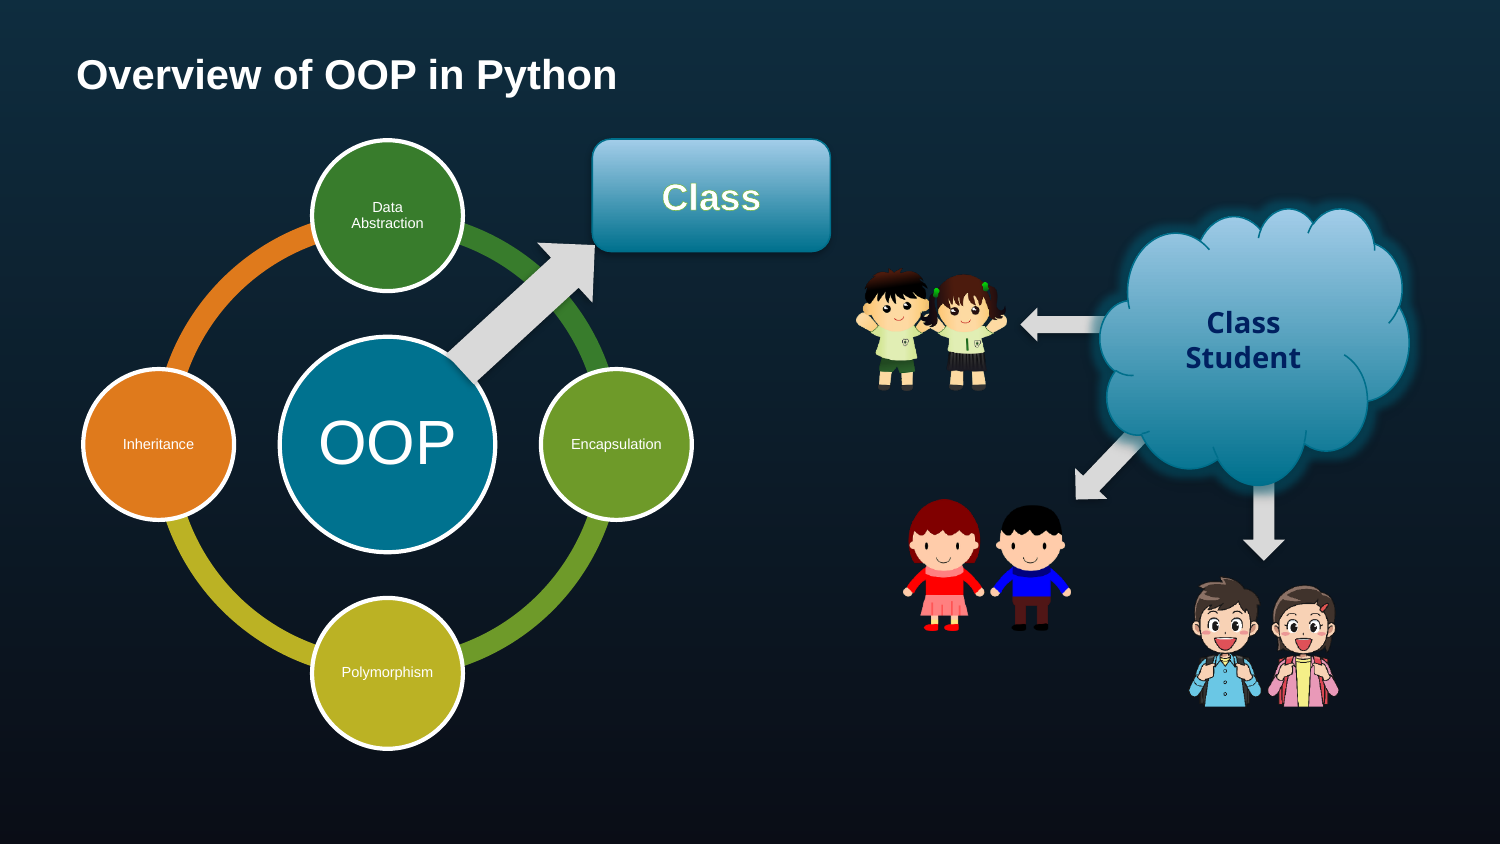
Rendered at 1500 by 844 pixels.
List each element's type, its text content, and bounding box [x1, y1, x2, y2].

picture [903, 499, 1071, 632]
list [62, 139, 1438, 785]
text_box Class [797, 138, 832, 253]
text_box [0, 139, 801, 750]
picture [1188, 576, 1339, 708]
text_box [1074, 446, 1132, 501]
text_box Class Student [1098, 208, 1410, 487]
text_box [1242, 501, 1286, 562]
picture [856, 267, 1008, 391]
title Overview of OOP in Python [61, 40, 1438, 116]
text_box [1019, 306, 1088, 343]
